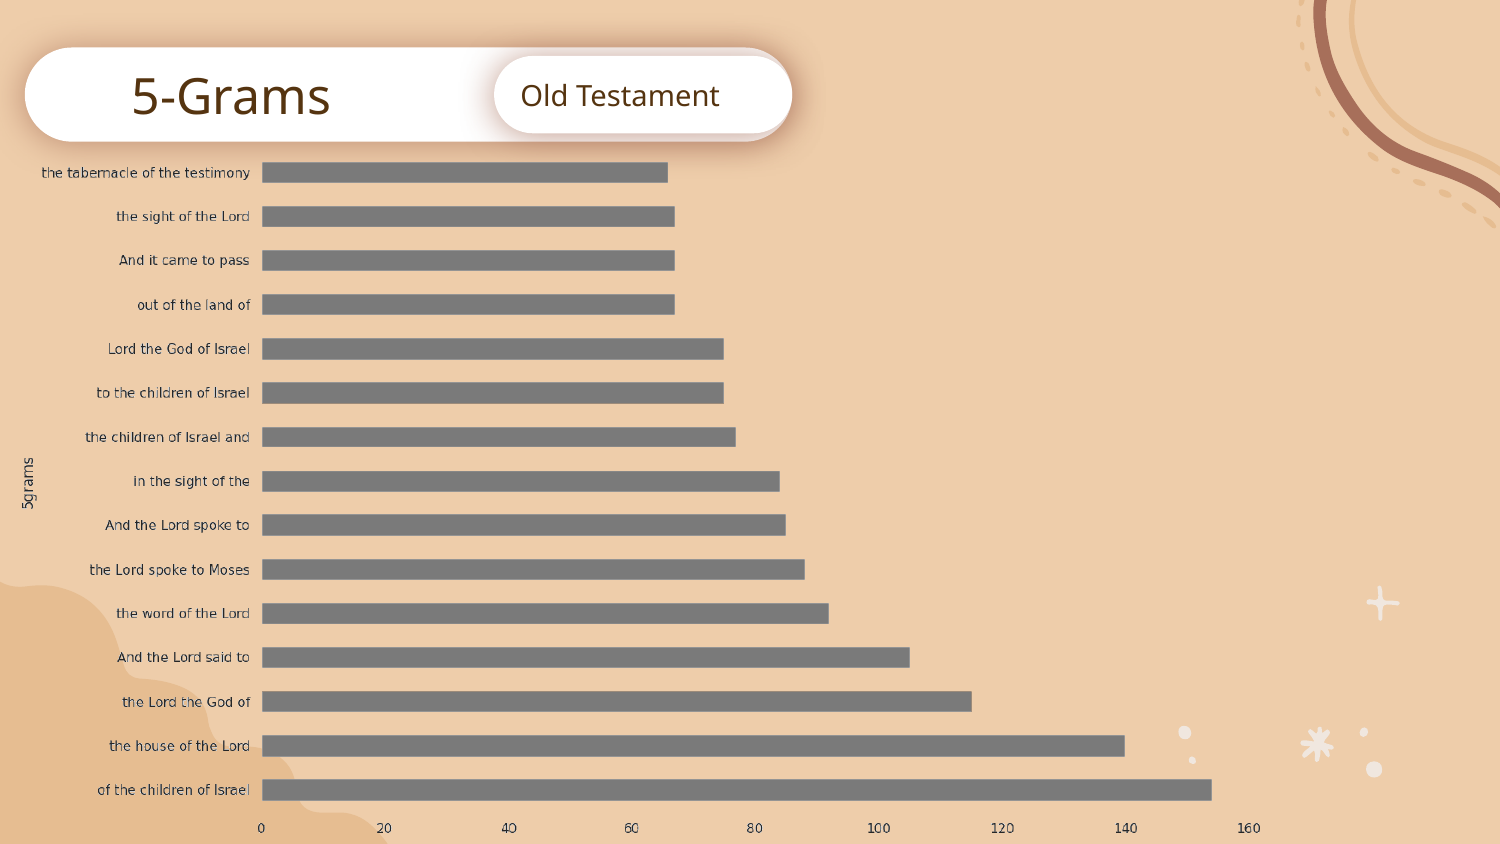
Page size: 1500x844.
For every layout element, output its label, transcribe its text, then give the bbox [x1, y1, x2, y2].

text_box 5-Grams [24, 47, 493, 140]
picture [11, 141, 1269, 844]
text_box Old Testament [494, 55, 793, 134]
